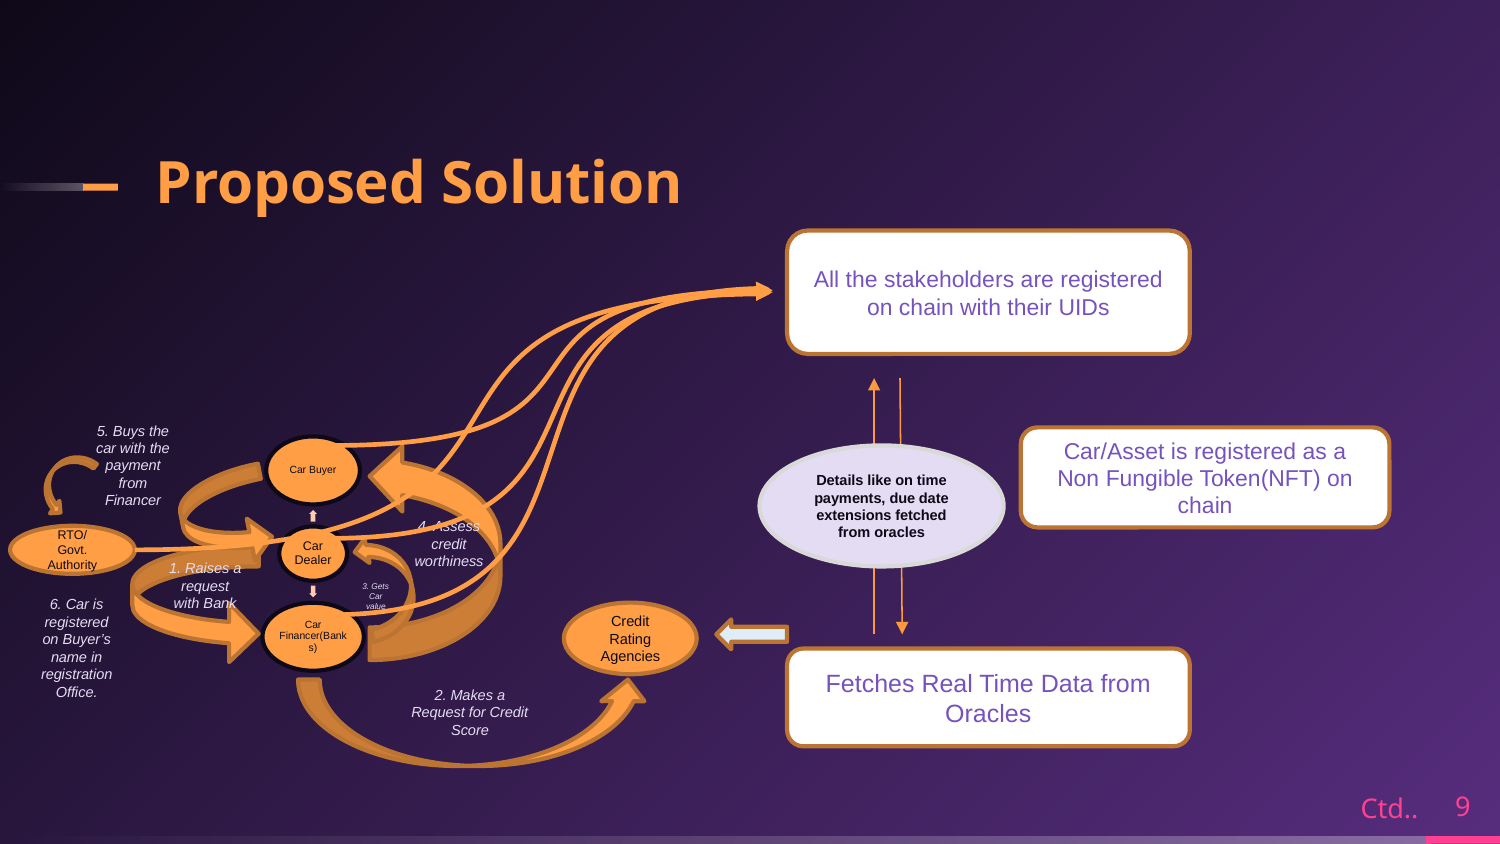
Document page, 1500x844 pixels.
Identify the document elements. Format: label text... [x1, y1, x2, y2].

text_box Credit Rating Agencies [561, 622, 699, 677]
text_box Car/Asset is registered as a Non Fungible Token(NFT) on chain [1018, 425, 1392, 530]
text_box [714, 622, 790, 652]
text_box 5. Buys the car with the payment from Financer [79, 413, 129, 435]
title Proposed Solution [140, 151, 1011, 217]
text_box Details like on time payments, due date extensions fetched from oracles [907, 444, 1006, 568]
text_box Details like on time payments, due date extensions fetched from oracles [778, 443, 869, 569]
text_box 6. Car is registered on Buyer’s name in registration Office. [19, 587, 134, 708]
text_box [899, 377, 903, 635]
text_box [296, 677, 647, 769]
text_box Details like on time payments, due date extensions fetched from oracles [879, 443, 894, 569]
slide_number 9 [1426, 779, 1500, 837]
text_box Ctd.. [1352, 779, 1427, 836]
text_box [134, 293, 771, 551]
text_box All the stakeholders are registered on chain with their UIDs [784, 228, 1192, 357]
text_box 2. Makes a Request for Credit Score [395, 680, 544, 746]
text_box RTO/Govt. Authority [7, 523, 76, 576]
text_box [329, 287, 771, 293]
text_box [81, 435, 545, 672]
text_box [43, 455, 76, 516]
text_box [329, 557, 771, 616]
text_box Fetches Real Time Data from Oracles [784, 646, 1192, 749]
